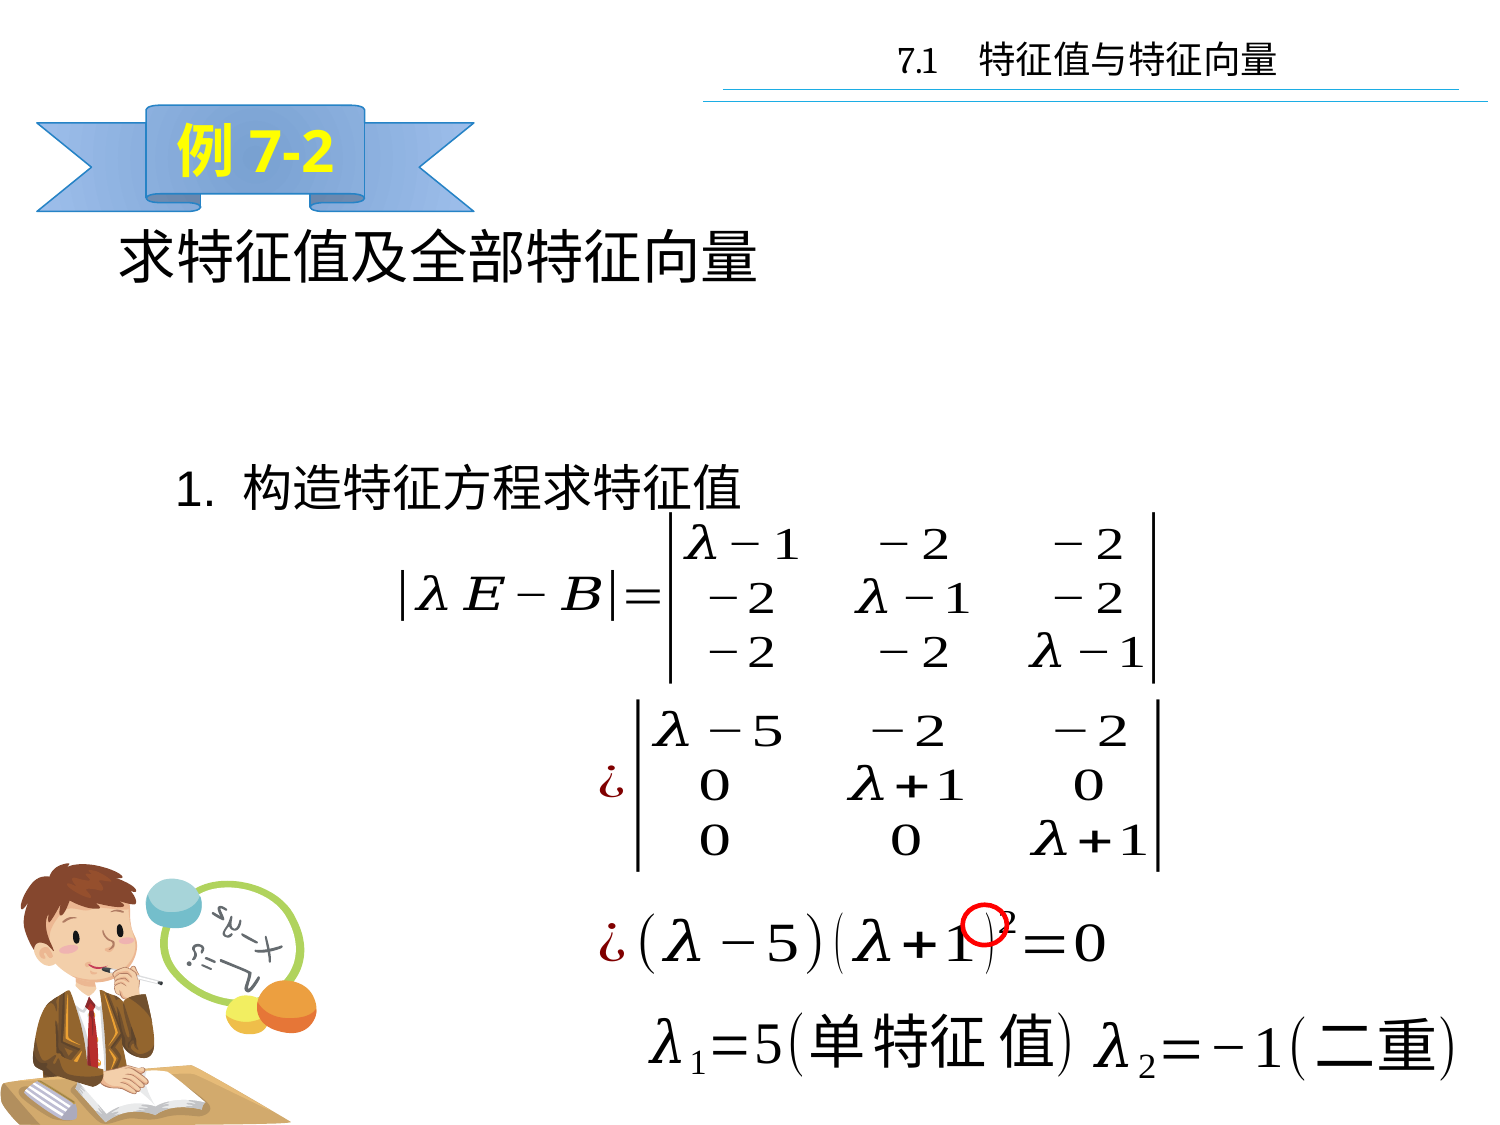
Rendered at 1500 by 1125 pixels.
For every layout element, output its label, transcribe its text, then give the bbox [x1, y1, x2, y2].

picture [0, 862, 317, 1125]
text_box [702, 28, 1489, 102]
text_box 1. 构造特征方程求特征值 [160, 449, 758, 524]
text_box 例7-2 [36, 104, 475, 213]
text_box [961, 903, 1009, 947]
